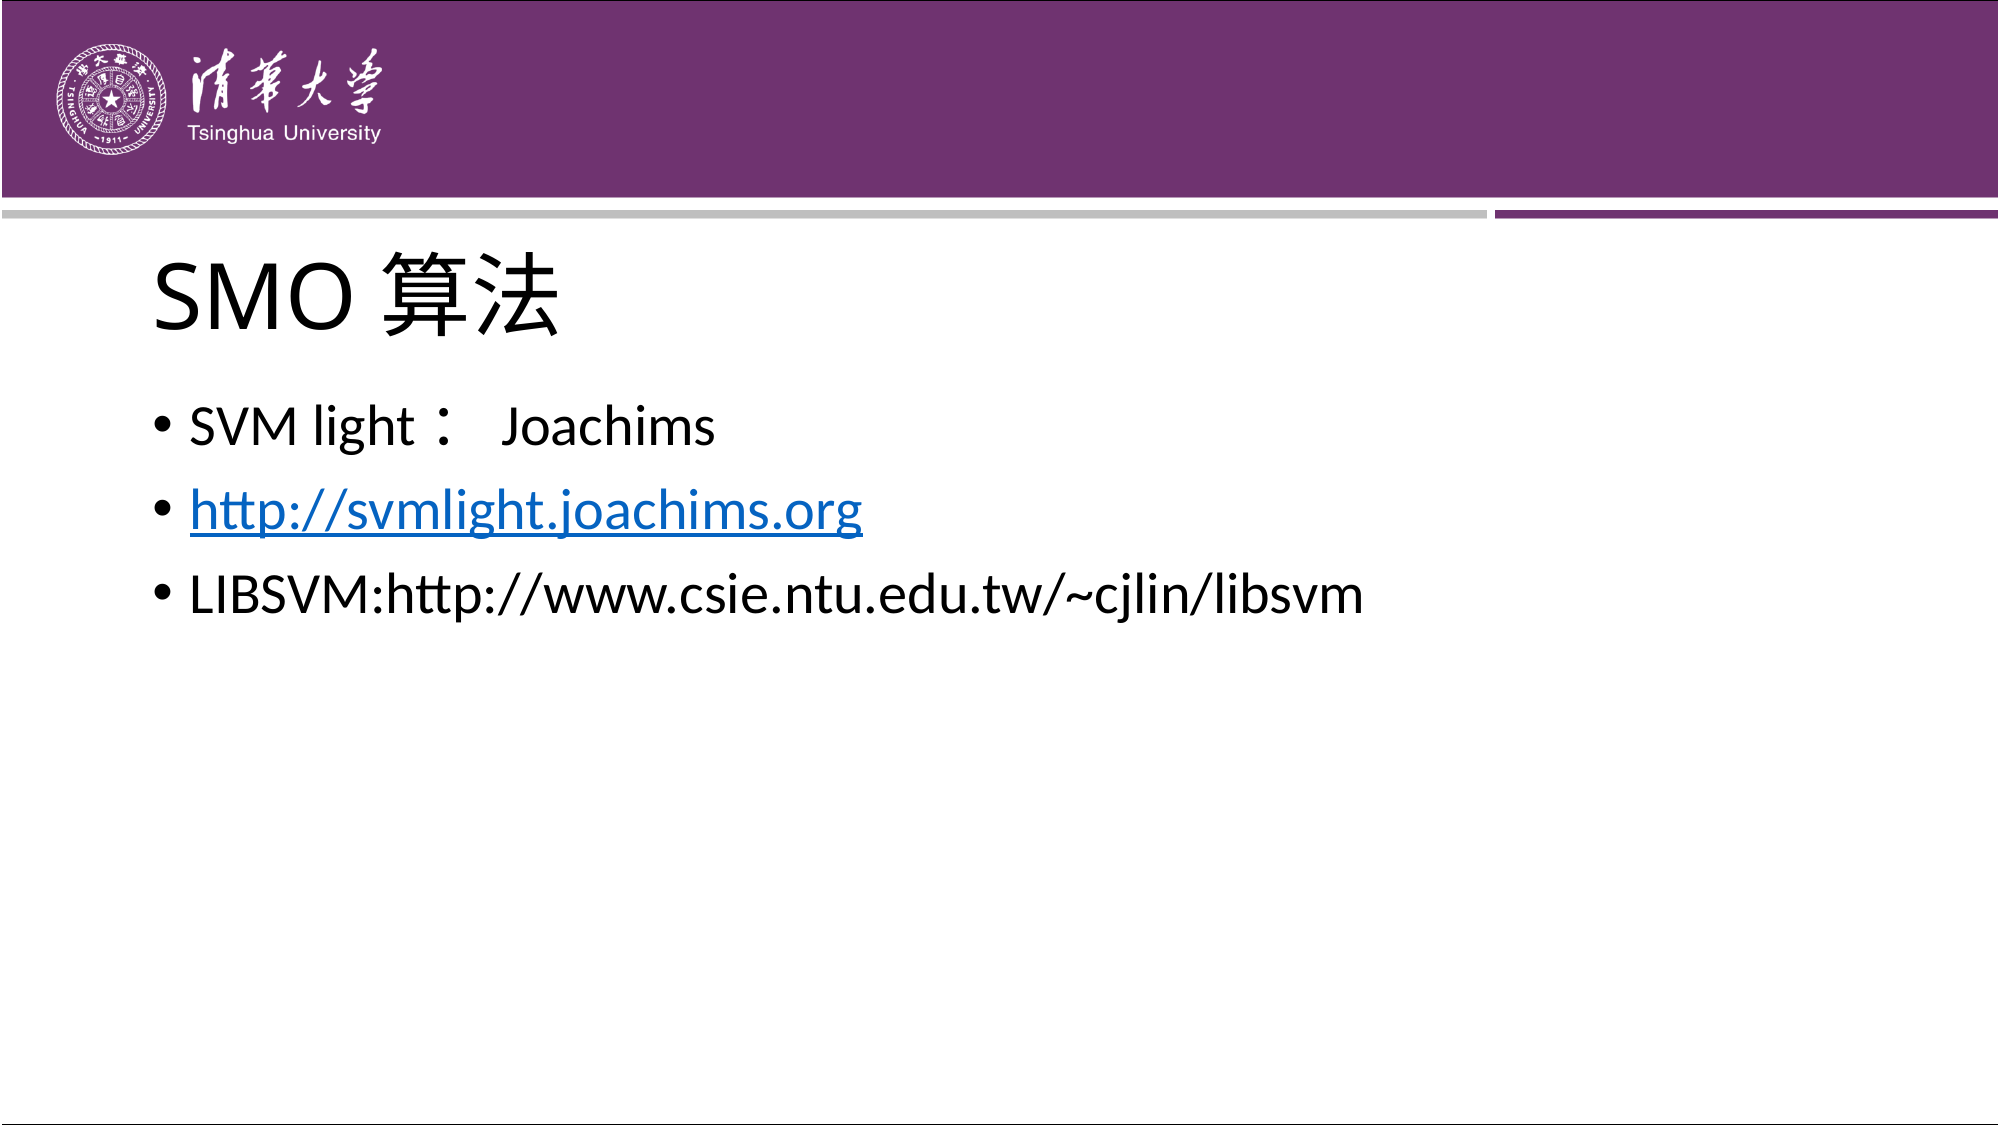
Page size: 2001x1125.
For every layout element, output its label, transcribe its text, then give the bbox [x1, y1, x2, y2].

list SVM light：Joachims http://svmlight.joachims.org LIBSVM:http://www.csie.ntu.edu.tw/~cjlin/libsvm [137, 409, 1863, 1102]
picture [2, 0, 1998, 1125]
text_box SMO算法 [137, 190, 1863, 409]
